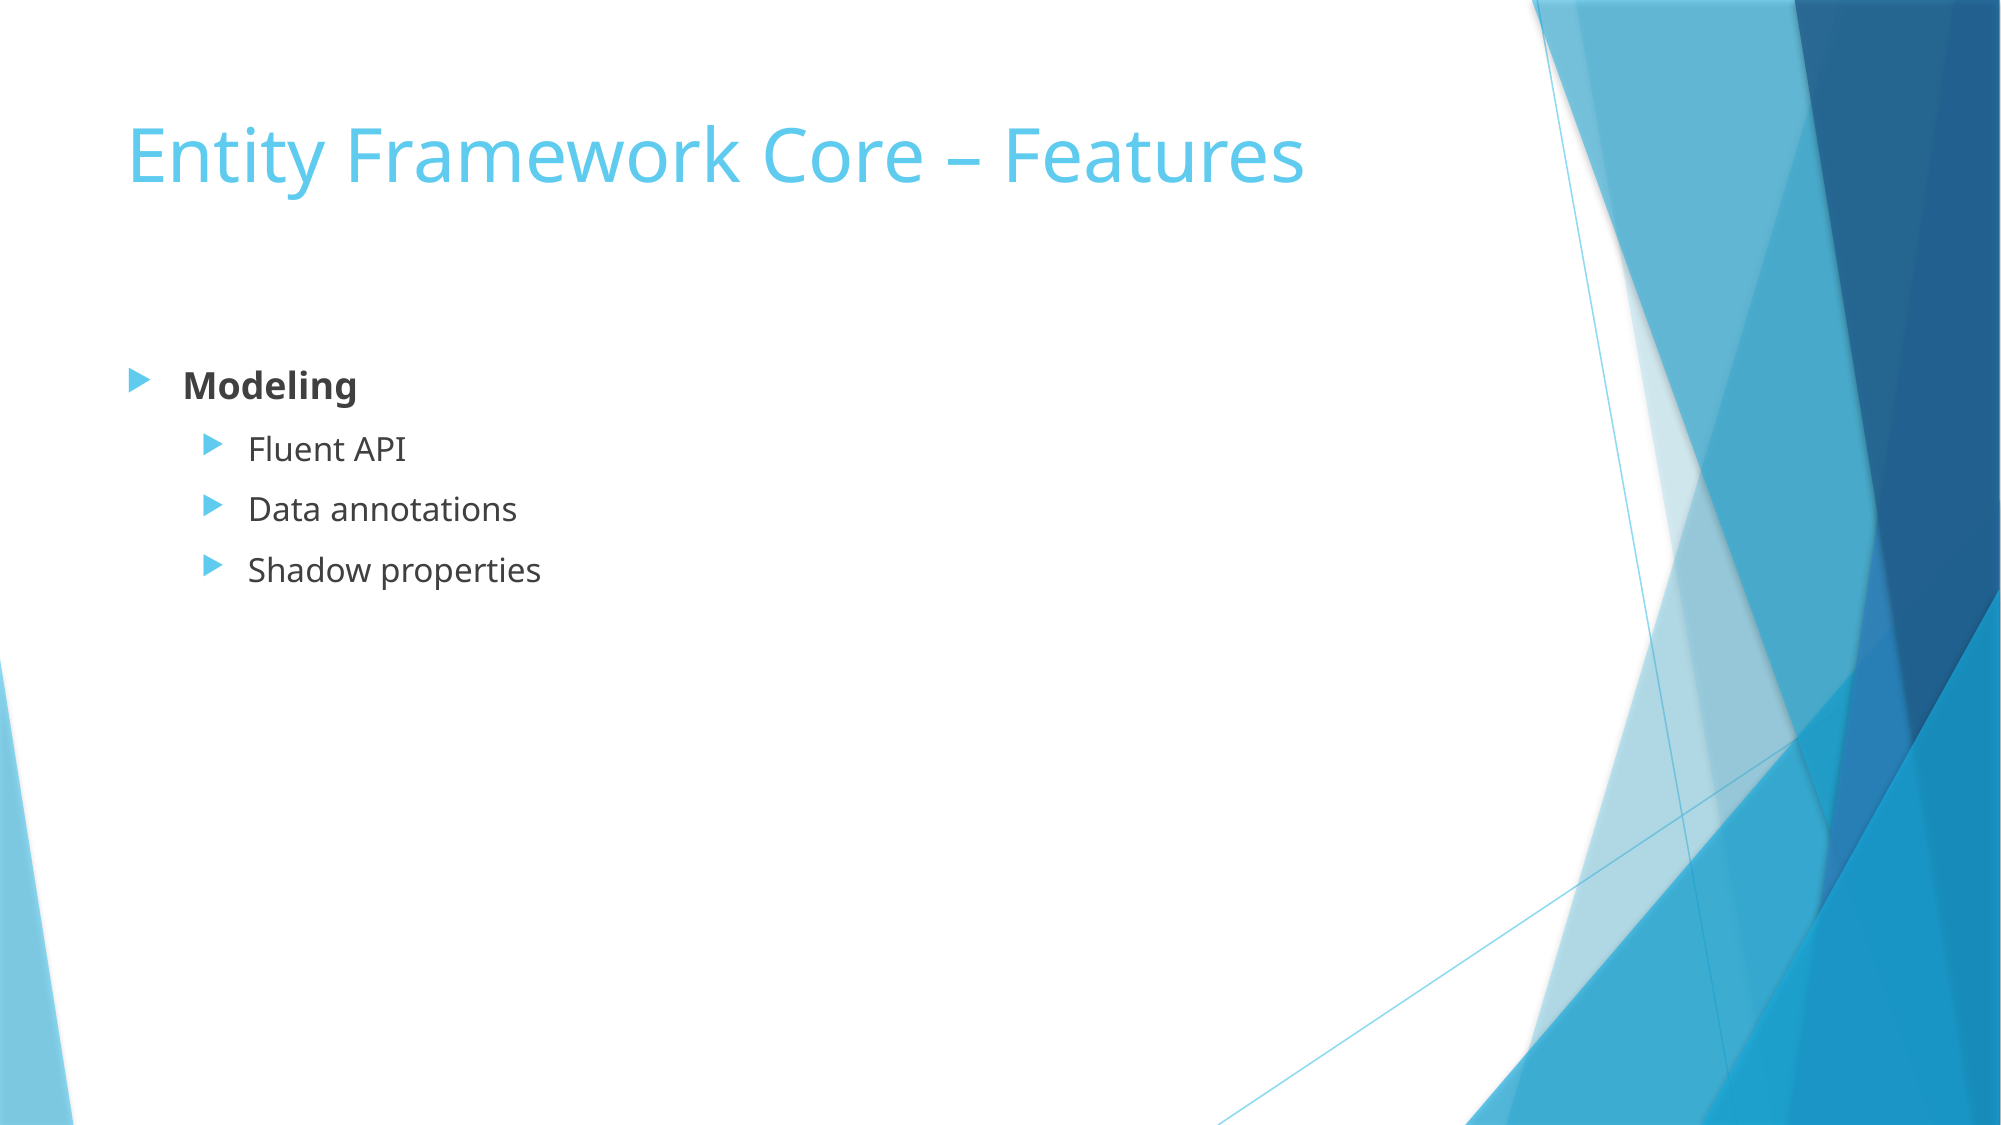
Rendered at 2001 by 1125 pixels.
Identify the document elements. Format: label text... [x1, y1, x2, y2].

list Modeling Fluent API Data annotations Shadow properties [111, 354, 1522, 992]
title Entity Framework Core – Features [111, 99, 1522, 317]
